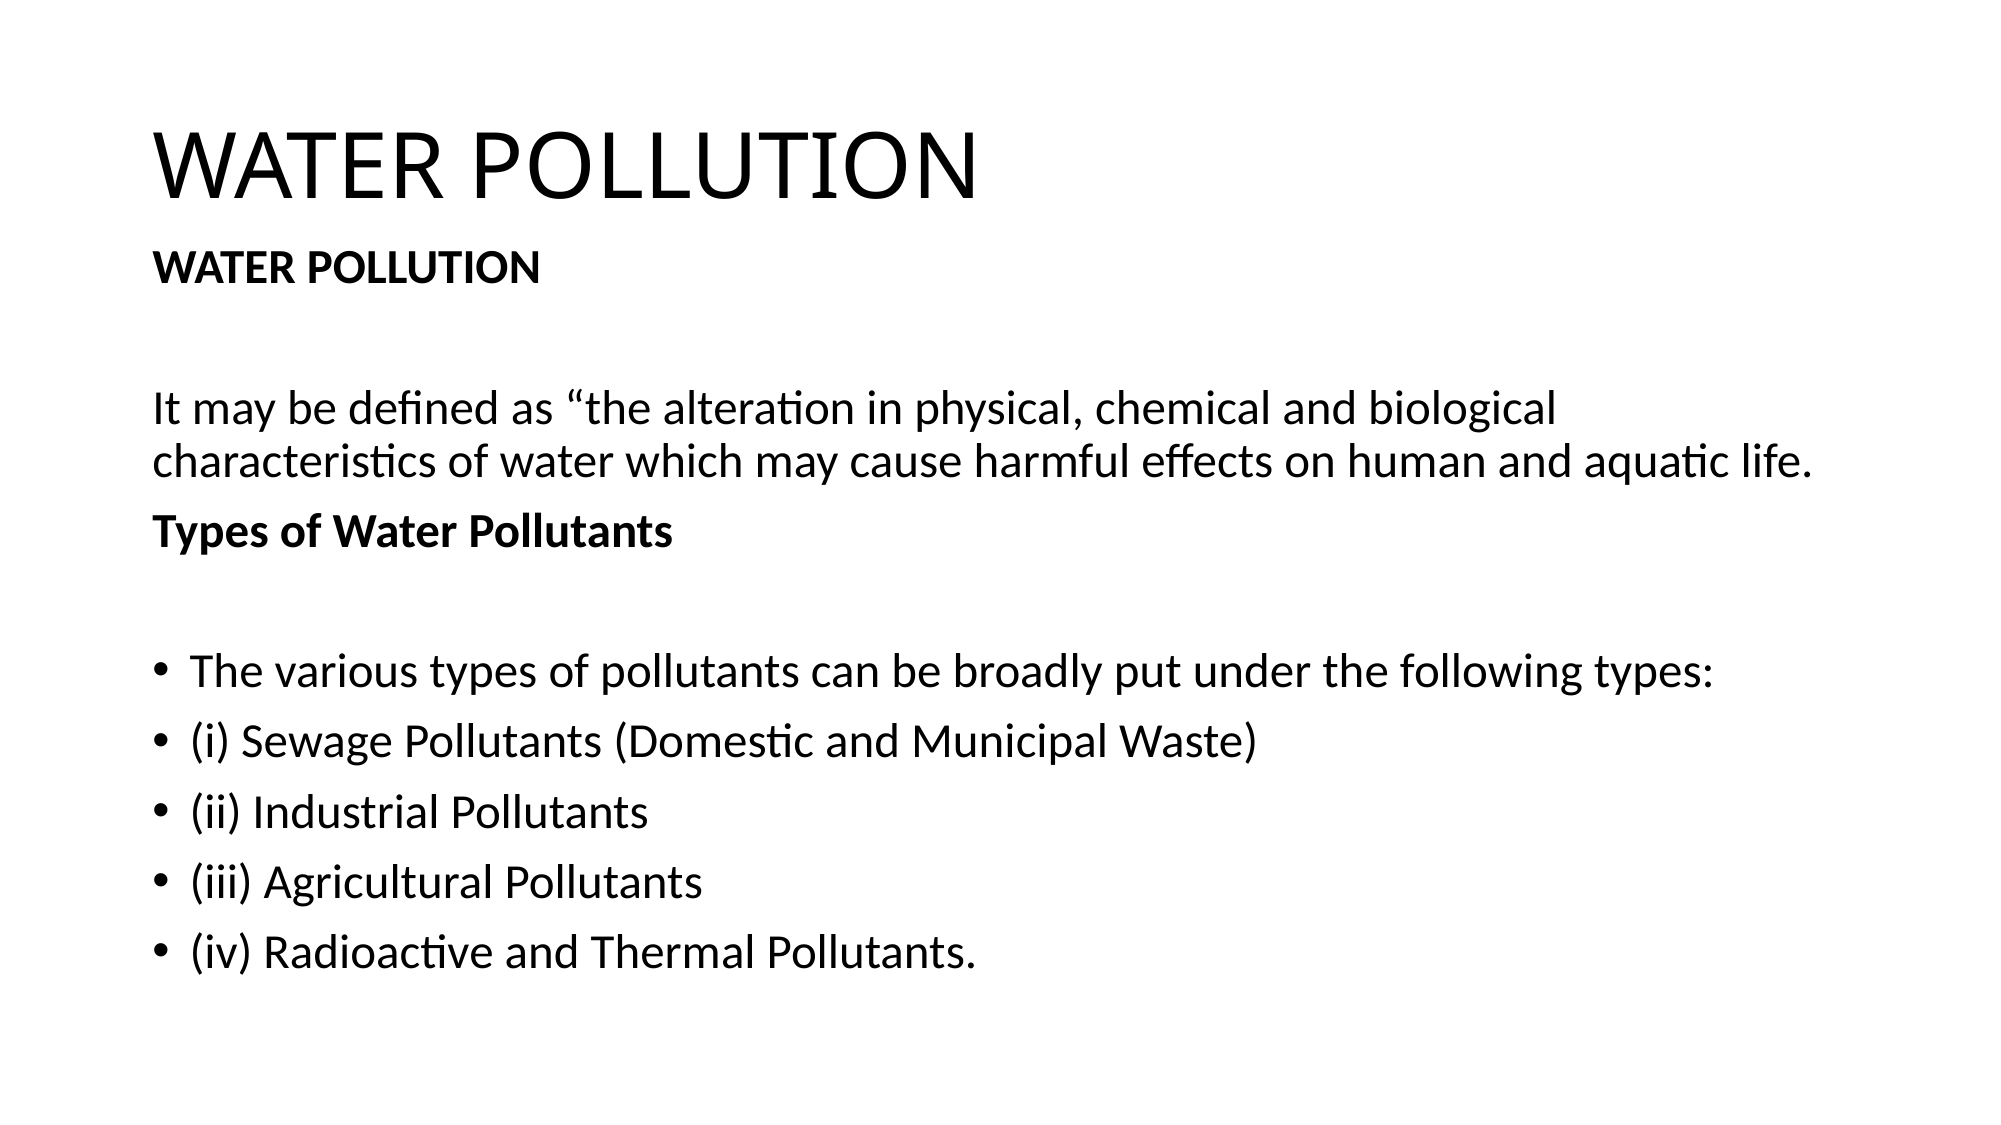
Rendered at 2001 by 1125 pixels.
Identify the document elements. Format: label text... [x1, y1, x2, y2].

title WATER POLLUTION [137, 59, 1863, 234]
list WATER POLLUTION It may be defined as “the alteration in physical, chemical and biological characteristics of water which may cause harmful effects on human and aquatic life. Types of Water Pollutants The various types of pollutants can be broadly put under the following types: (i) Sewage Pollutants (Domestic and Municipal Waste) (ii) Industrial Pollutants (iii) Agricultural Pollutants (iv) Radioactive and Thermal Pollutants. [137, 234, 1863, 1026]
